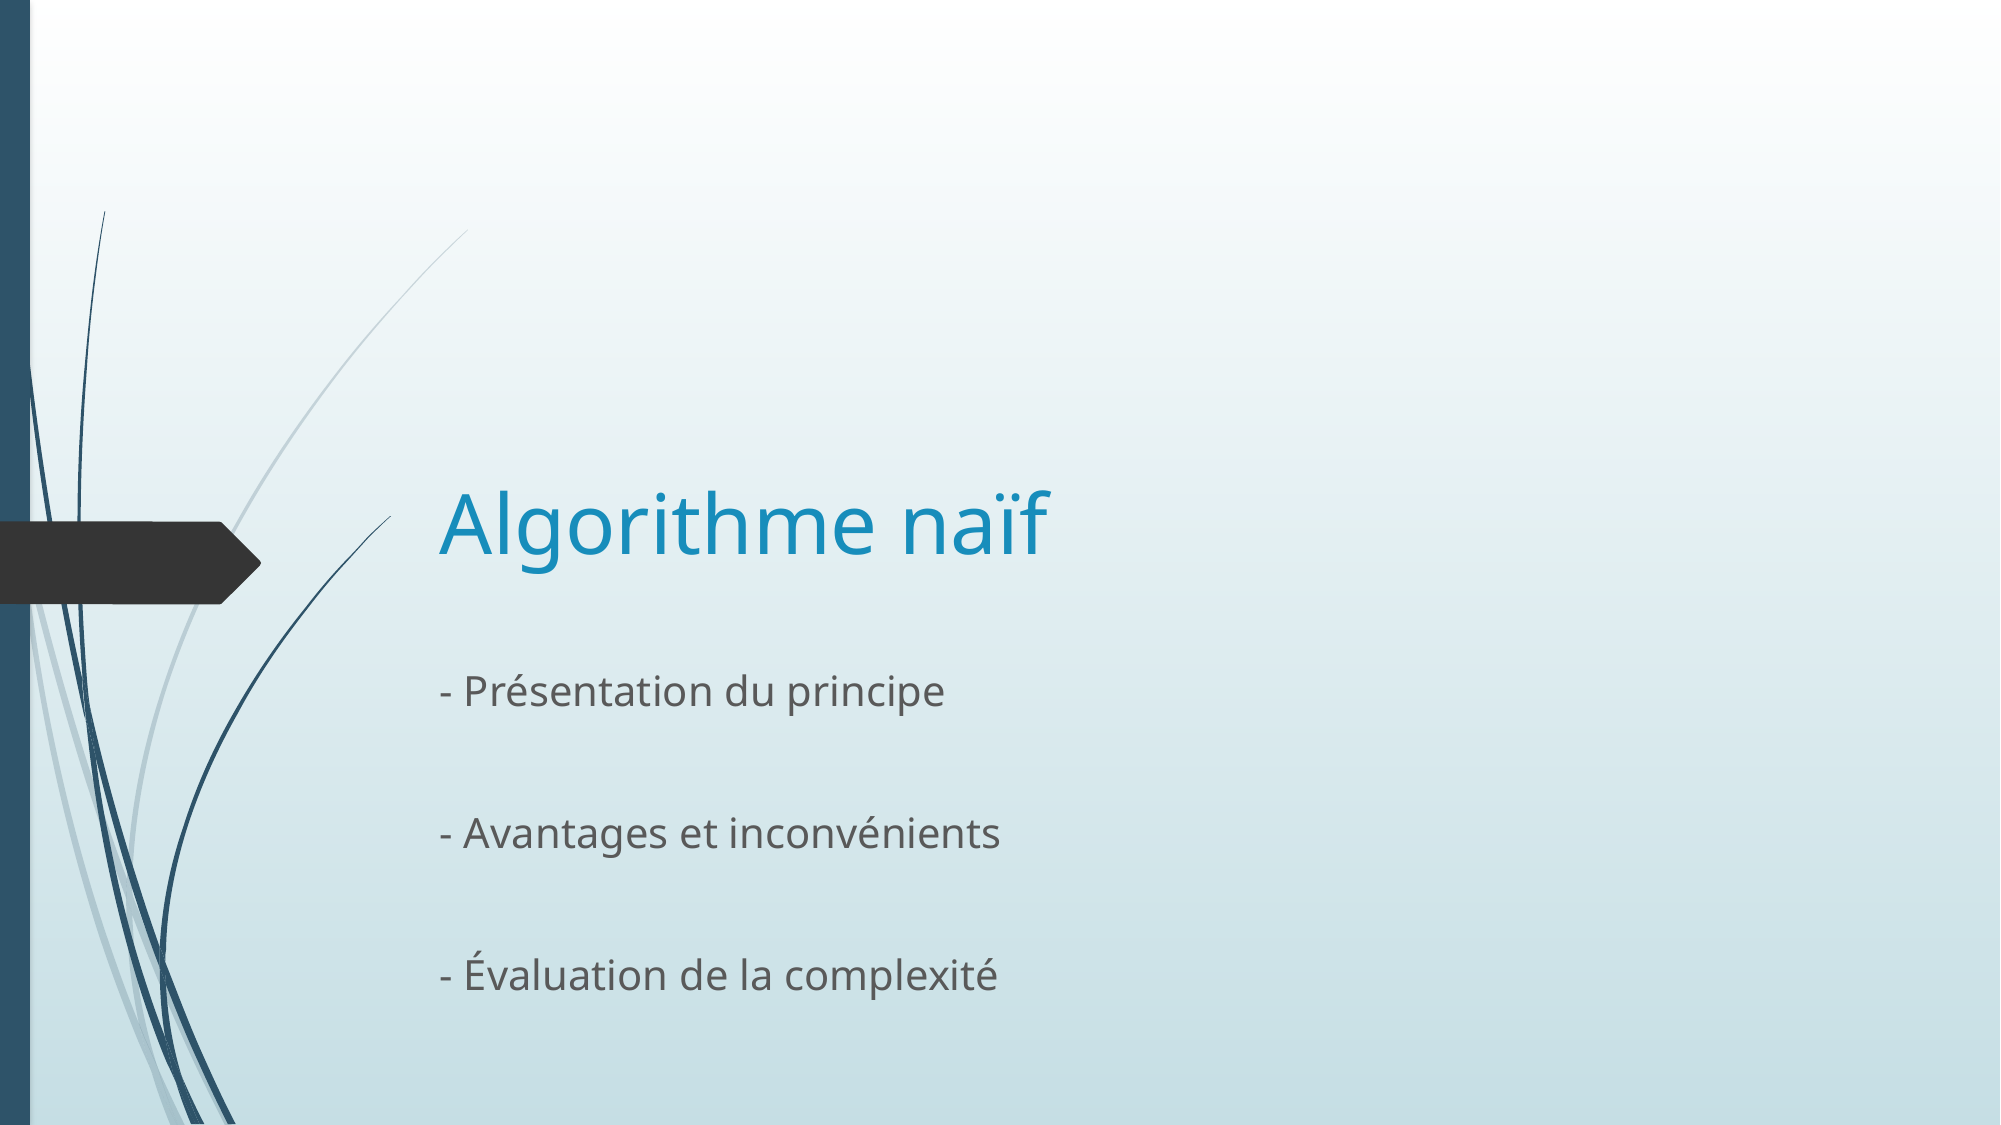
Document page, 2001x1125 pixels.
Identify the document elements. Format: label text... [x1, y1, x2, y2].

title Algorithme naïf [424, 337, 1888, 579]
text_box - Présentation du principe - Avantages et inconvénients - Évaluation de la complexité [424, 657, 1888, 1029]
